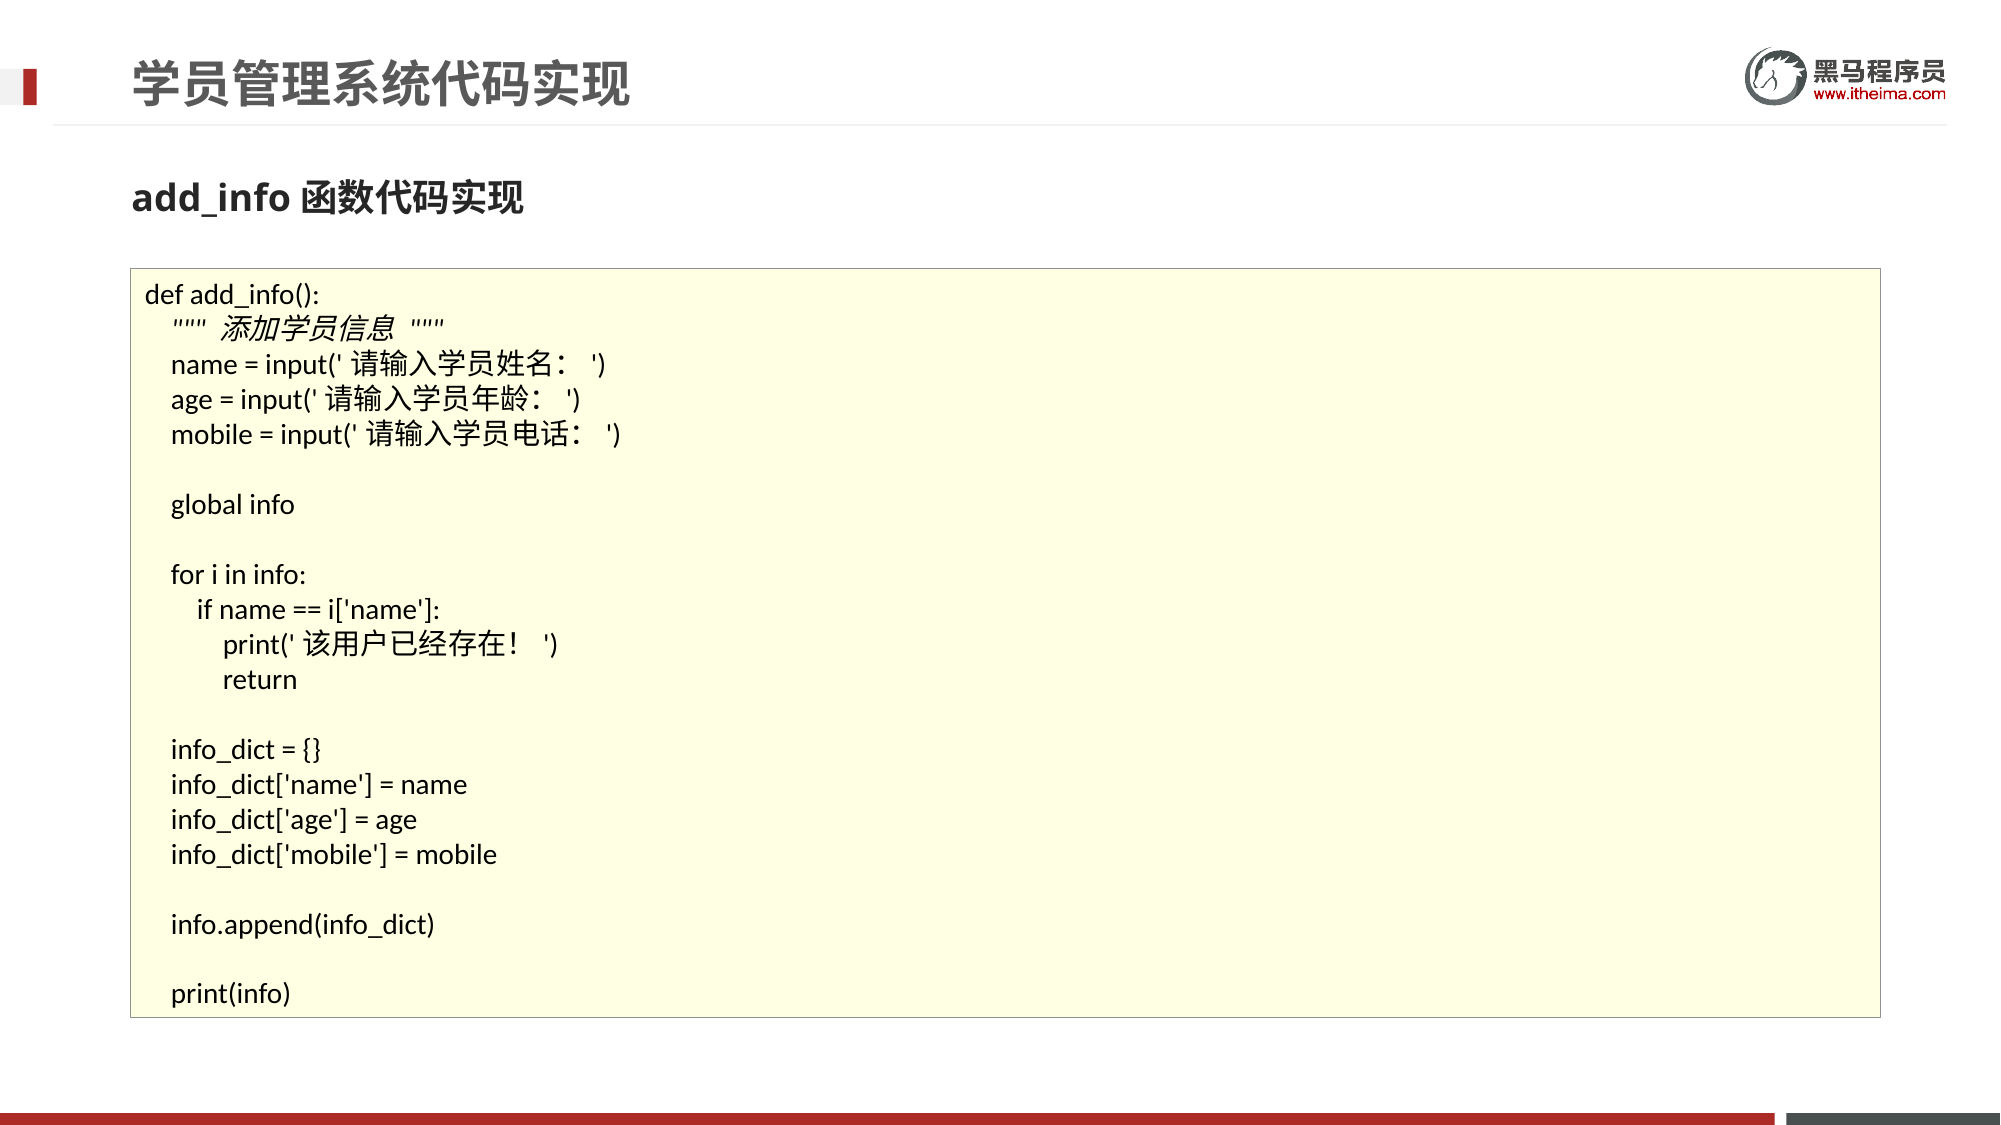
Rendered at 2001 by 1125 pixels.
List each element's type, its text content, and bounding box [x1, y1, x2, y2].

title 学员管理系统代码实现 [116, 40, 1556, 125]
text_box def add_info(): """ 添加学员信息 """ name = input('请输入学员姓名：') age = input('请输入学员年龄：') mobile = input('请输入学员电话：') global info for i in info: if name == i['name']: print('该用户已经存在！') return info_dict = {} info_dict['name'] = name info_dict['age'] = age info_dict['mobile'] = mobile info.append(info_dict) print(info) [130, 268, 1880, 1018]
picture [1744, 46, 1946, 106]
list add_info函数代码实现 [116, 154, 1880, 239]
